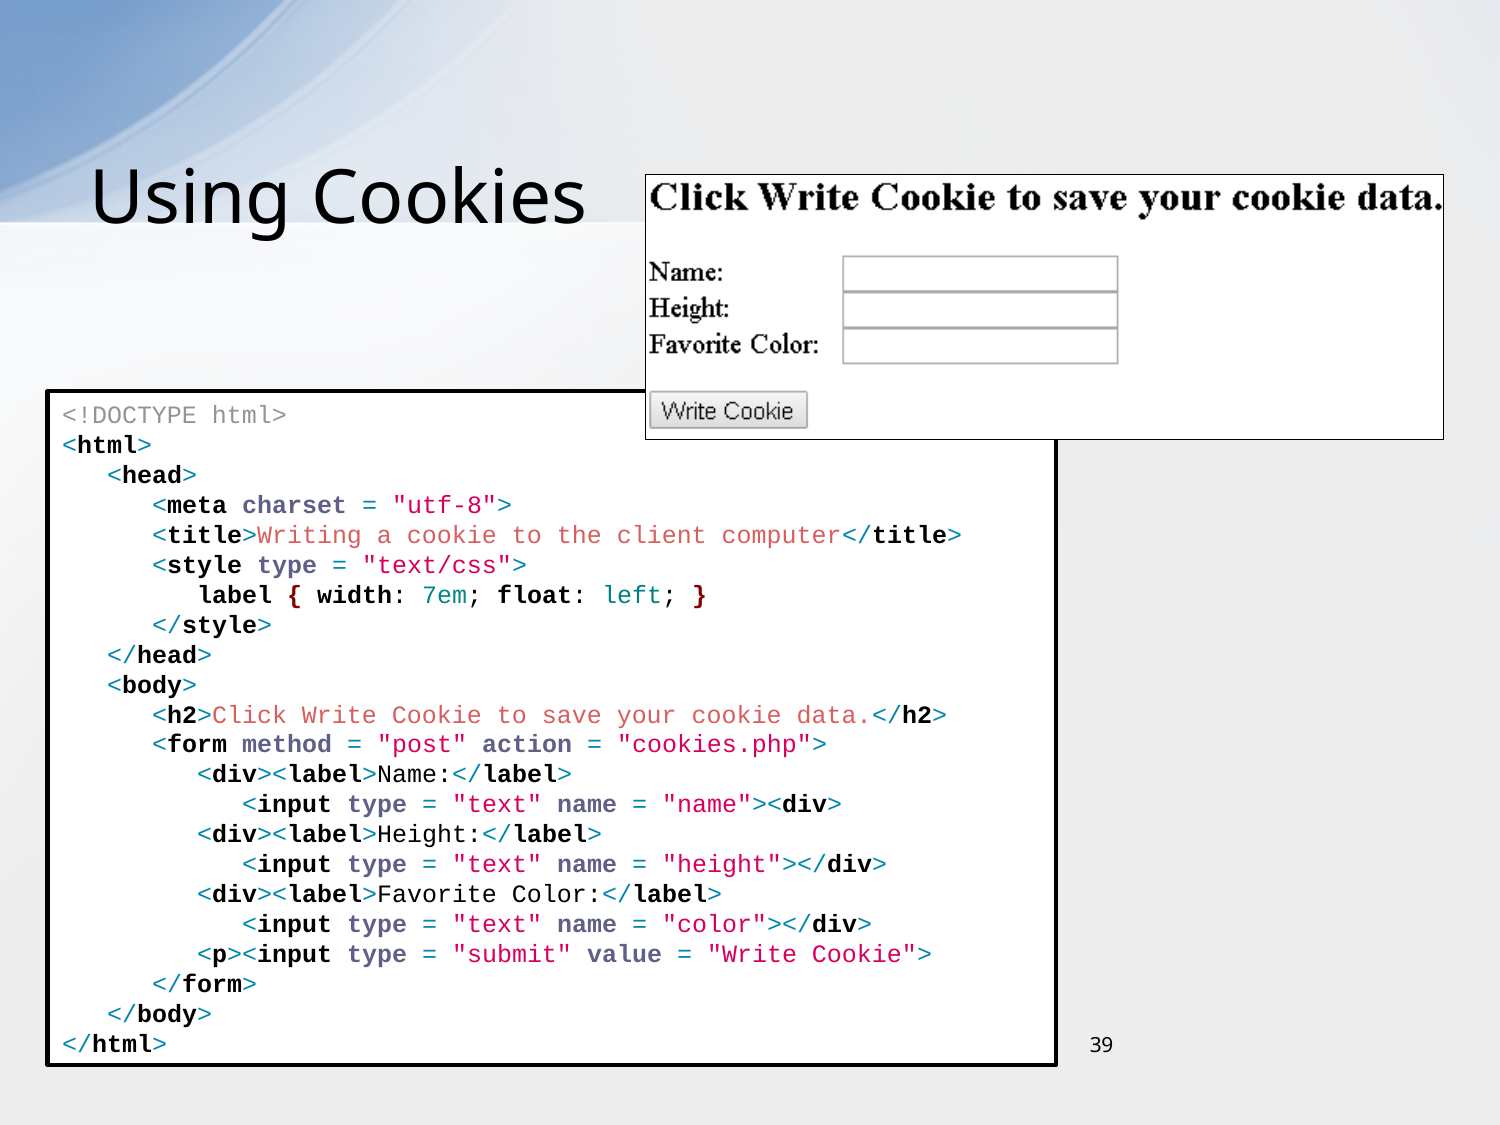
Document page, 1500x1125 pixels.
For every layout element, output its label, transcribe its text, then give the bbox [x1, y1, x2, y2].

title Using Cookies [75, 58, 1425, 247]
picture [0, 0, 1500, 1125]
text_box <!DOCTYPE html> <html> <head> <meta charset = "utf-8"> <title>Writing a cookie to the client computer</title> <style type = "text/css"> label { width: 7em; float: left; } </style> </head> <body> <h2>Click Write Cookie to save your cookie data.</h2> <form method = "post" action = "cookies.php"> <div><label>Name:</label> <input type = "text" name = "name"><div> <div><label>Height:</label> <input type = "text" name = "height"></div> <div><label>Favorite Color:</label> <input type = "text" name = "color"></div> <p><input type = "submit" value = "Write Cookie"> </form> </body> </html> [45, 389, 1058, 1067]
slide_number 39 [1074, 1024, 1425, 1103]
